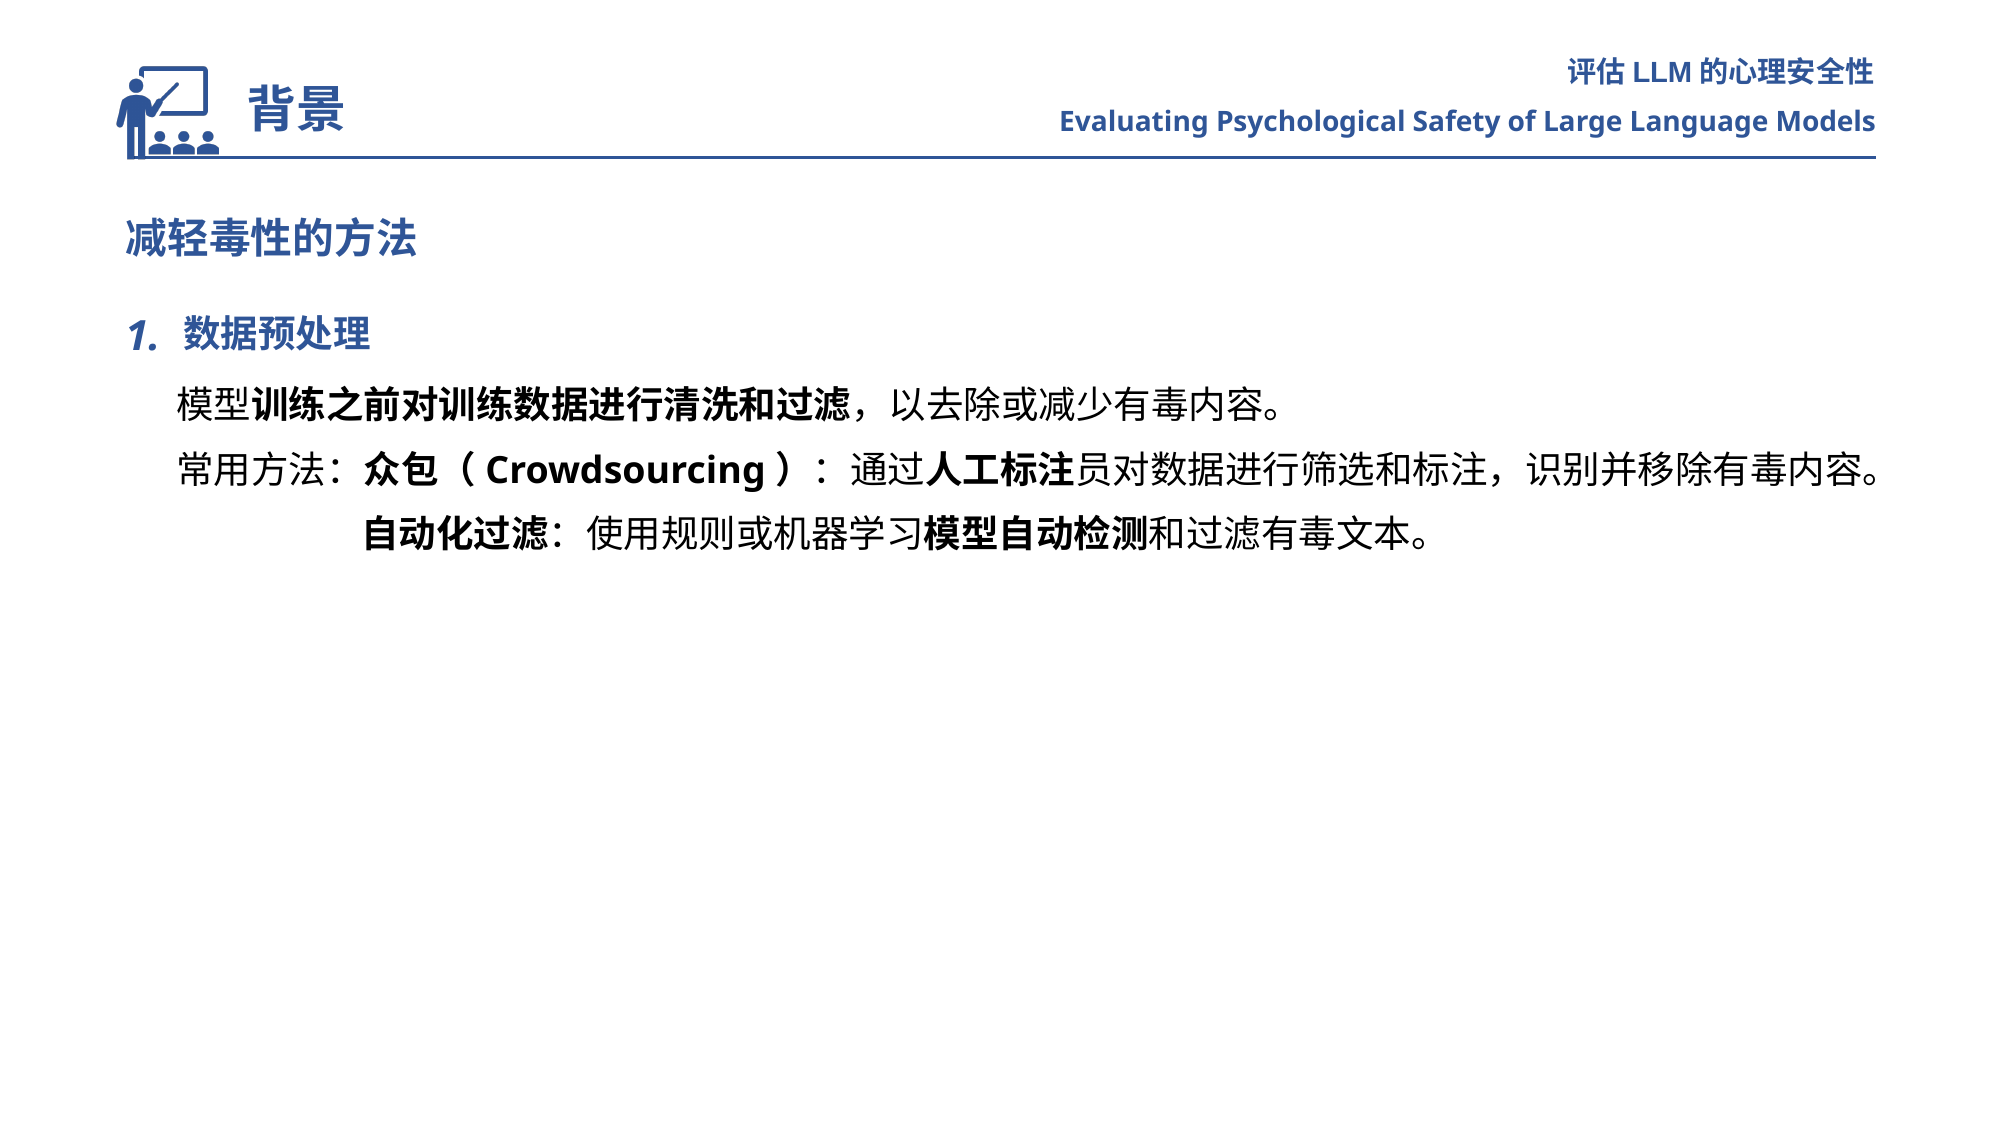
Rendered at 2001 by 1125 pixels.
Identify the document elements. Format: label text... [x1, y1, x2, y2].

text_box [110, 53, 1877, 170]
text_box 减轻毒性的方法 [110, 204, 962, 270]
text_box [114, 284, 1910, 569]
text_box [295, 40, 1893, 146]
